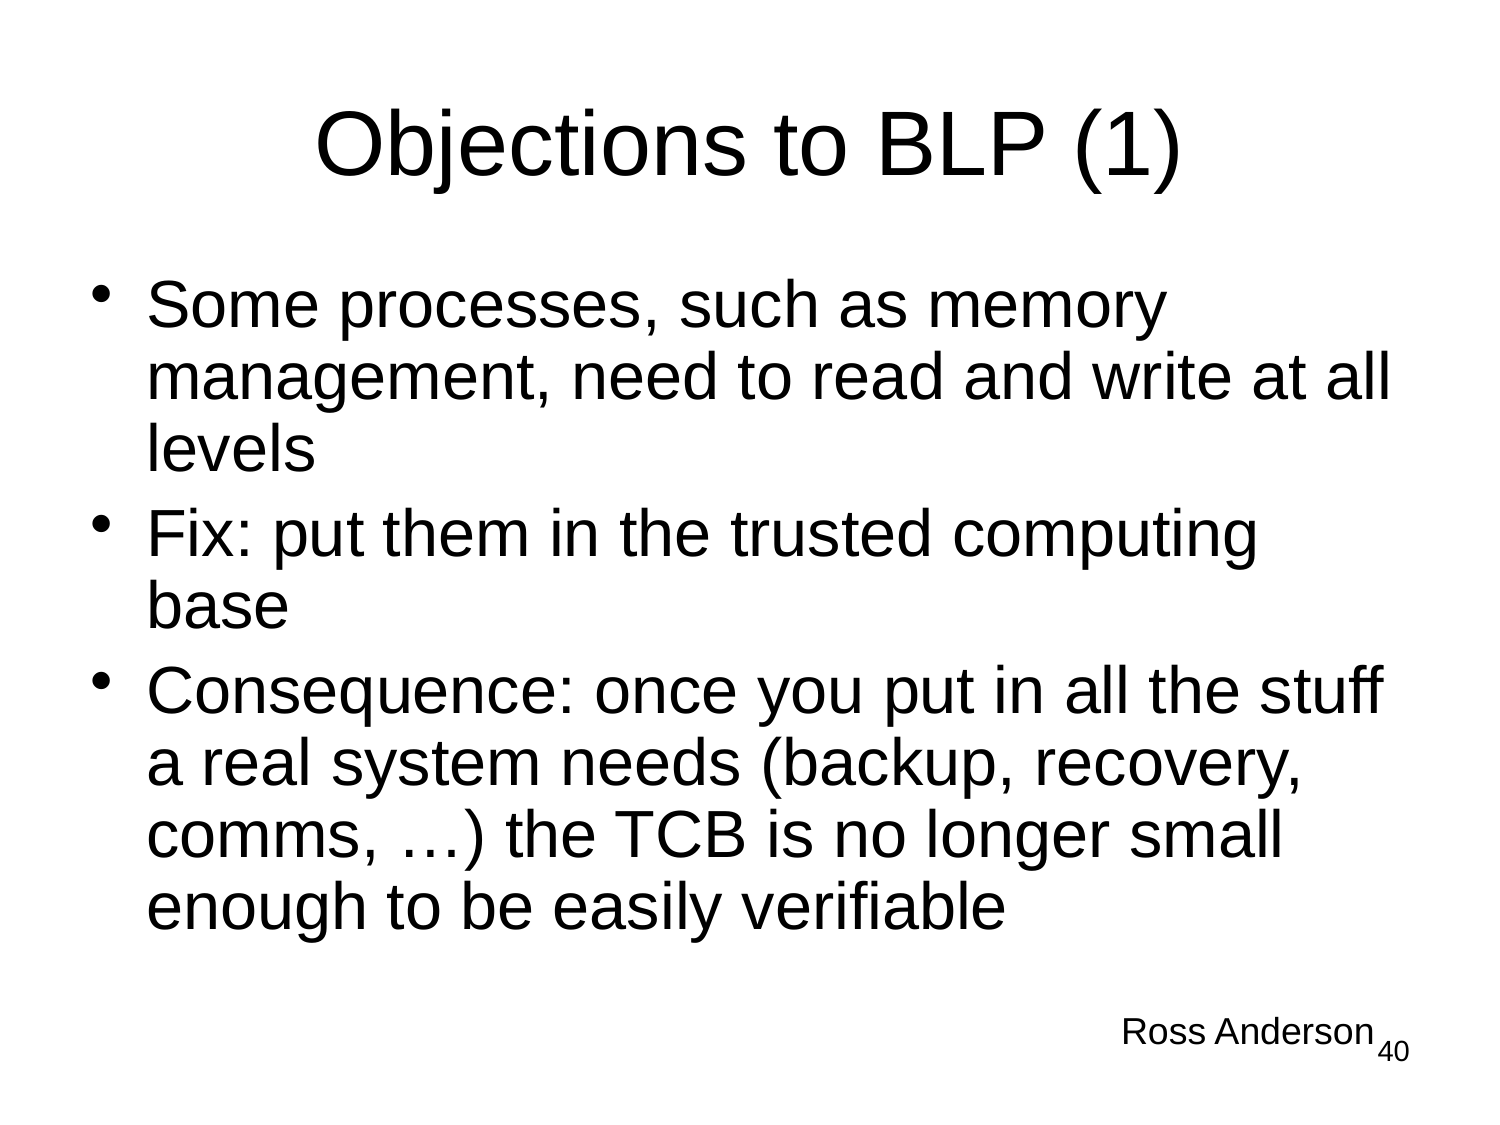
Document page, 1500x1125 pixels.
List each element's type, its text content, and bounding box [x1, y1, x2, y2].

list Some processes, such as memory management, need to read and write at all levels Fix: put them in the trusted computing base Consequence: once you put in all the stuff a real system needs (backup, recovery, comms, …) the TCB is no longer small enough to be easily verifiable [75, 262, 1425, 1005]
title Objections to BLP (1) [75, 45, 1425, 233]
slide_number 40 [1074, 1024, 1425, 1103]
text_box Ross Anderson [1106, 999, 1390, 1060]
